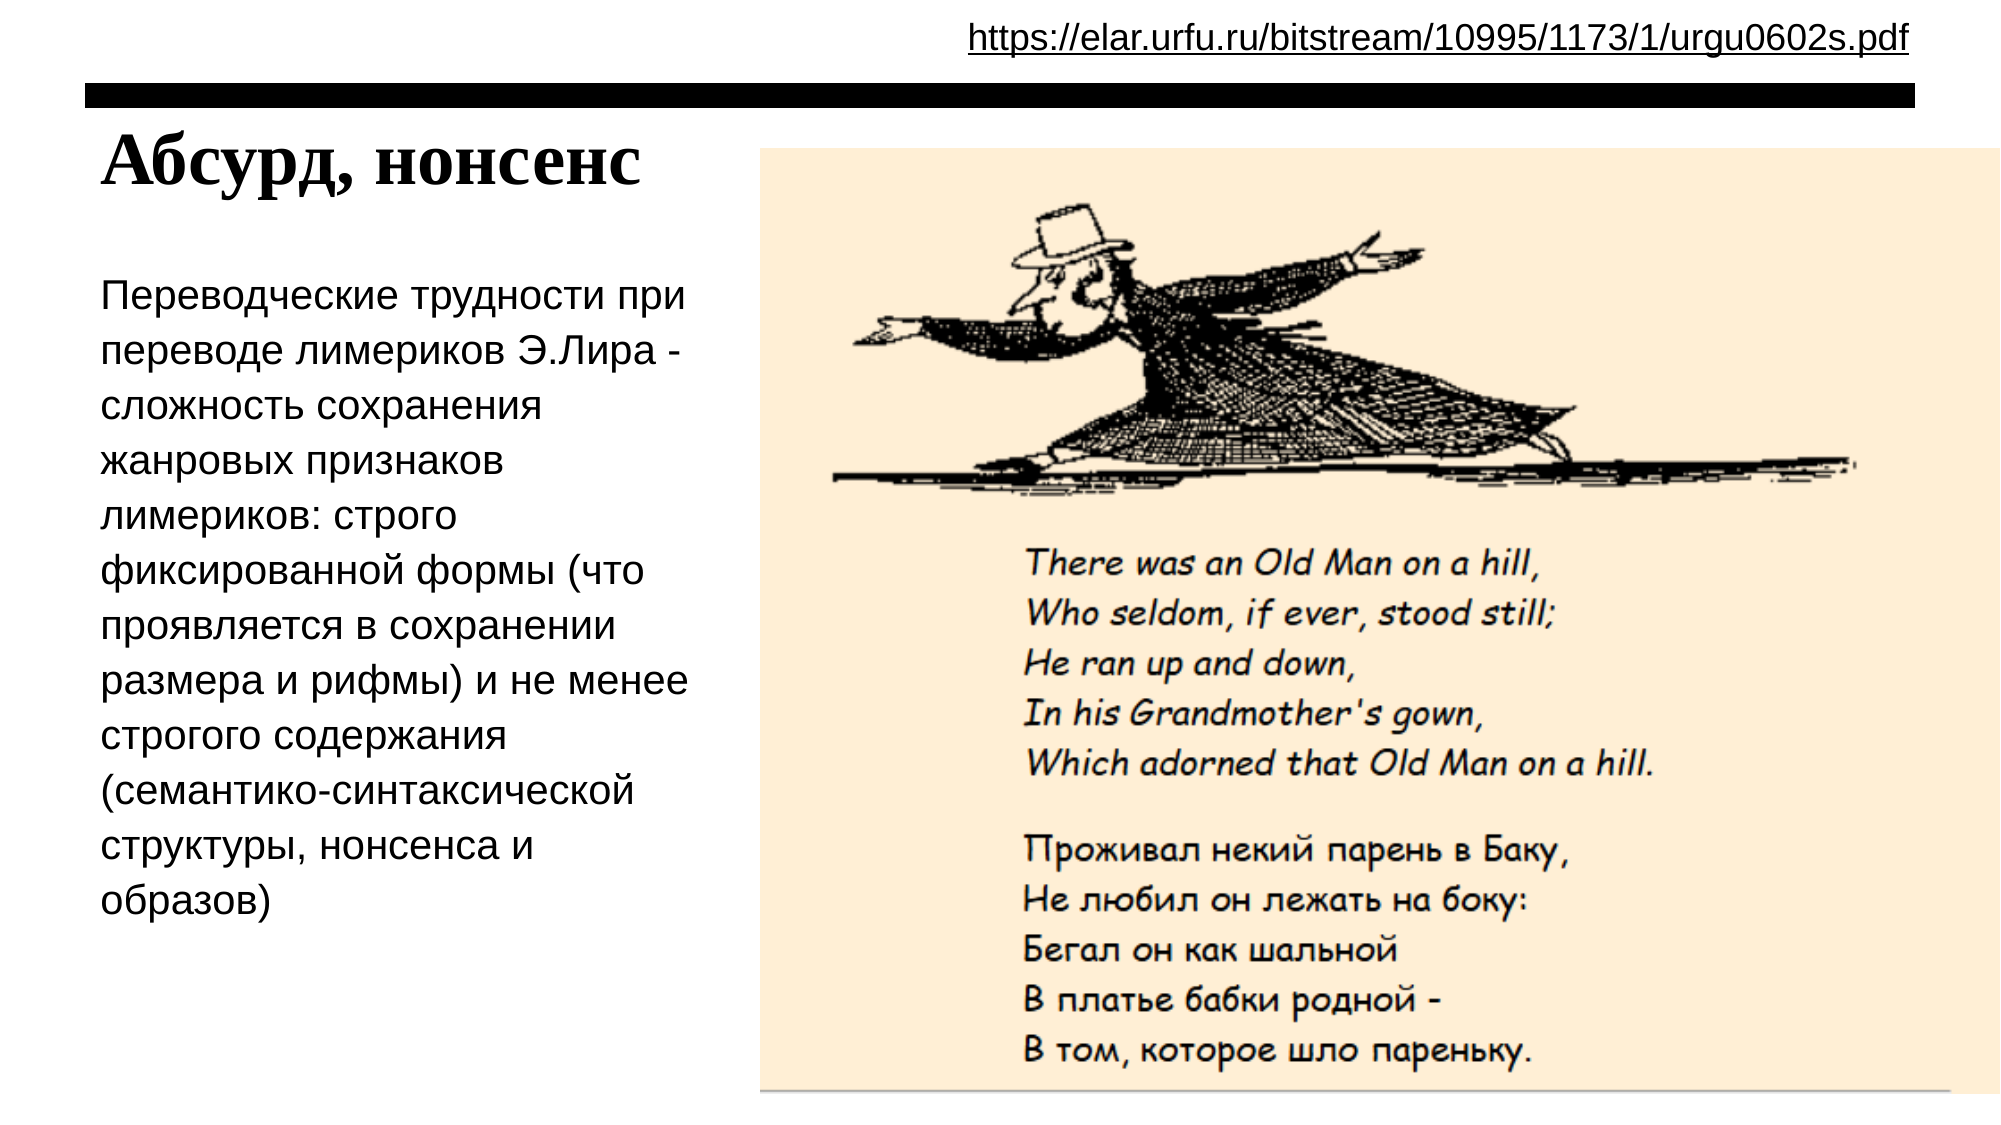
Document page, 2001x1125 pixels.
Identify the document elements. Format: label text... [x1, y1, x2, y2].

picture [760, 148, 2000, 1095]
list Переводческие трудности при переводе лимериков Э.Лира - сложность сохранения жанровых признаков лимериков: строго фиксированной формы (что проявляется в сохранении размера и рифмы) и не менее строгого содержания (семантико-синтаксической структуры, нонсенса и образов) [85, 255, 717, 1054]
title Абсурд, нонсенс [85, 101, 1916, 221]
text_box https://elar.urfu.ru/bitstream/10995/1173/1/urgu0602s.pdf [952, 5, 1953, 66]
